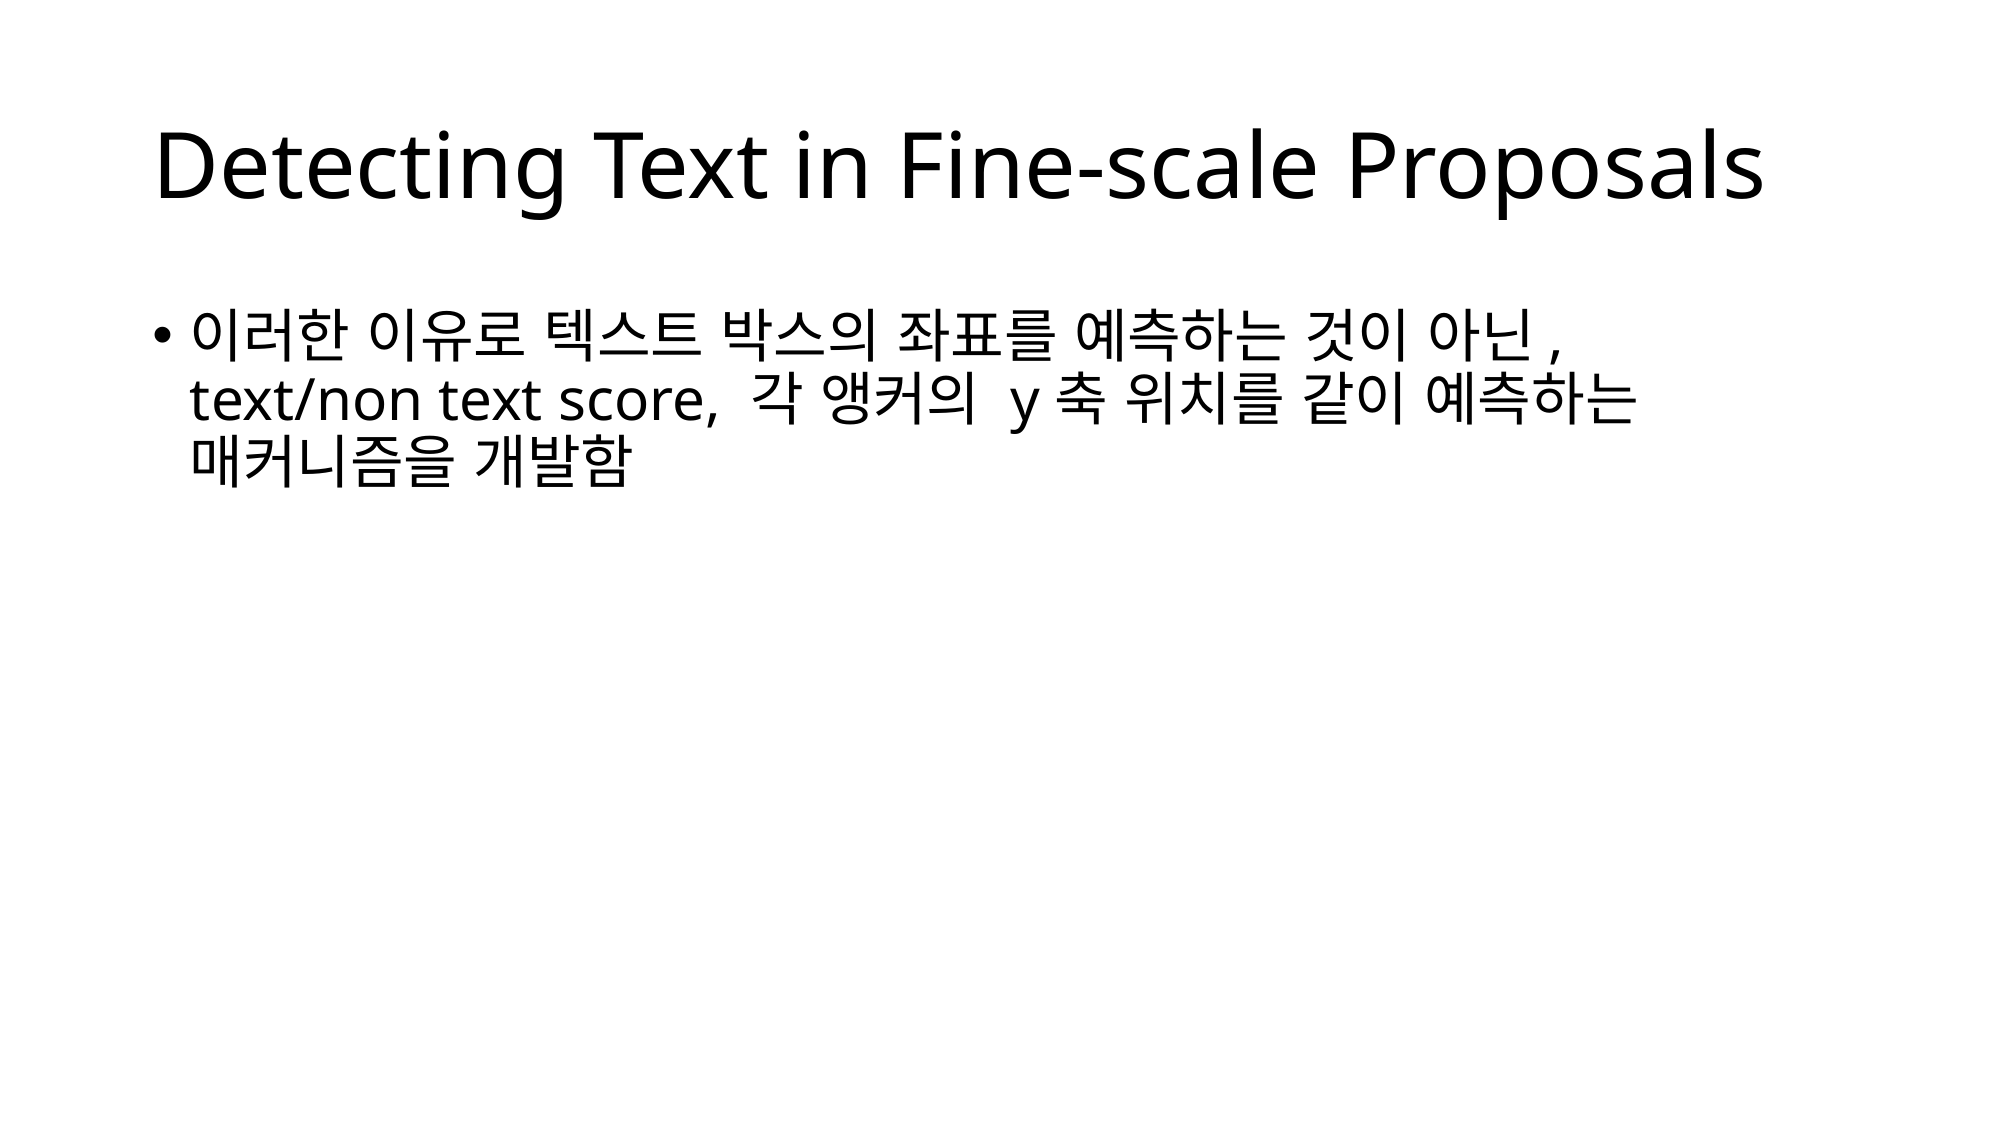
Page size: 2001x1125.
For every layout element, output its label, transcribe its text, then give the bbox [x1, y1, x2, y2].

list 이러한 이유로 텍스트 박스의 좌표를 예측하는 것이 아닌, text/non text score, 각 앵커의 y축 위치를 같이 예측하는 매커니즘을 개발함 [137, 299, 1863, 1014]
title Detecting Text in Fine-scale Proposals [137, 59, 1863, 278]
